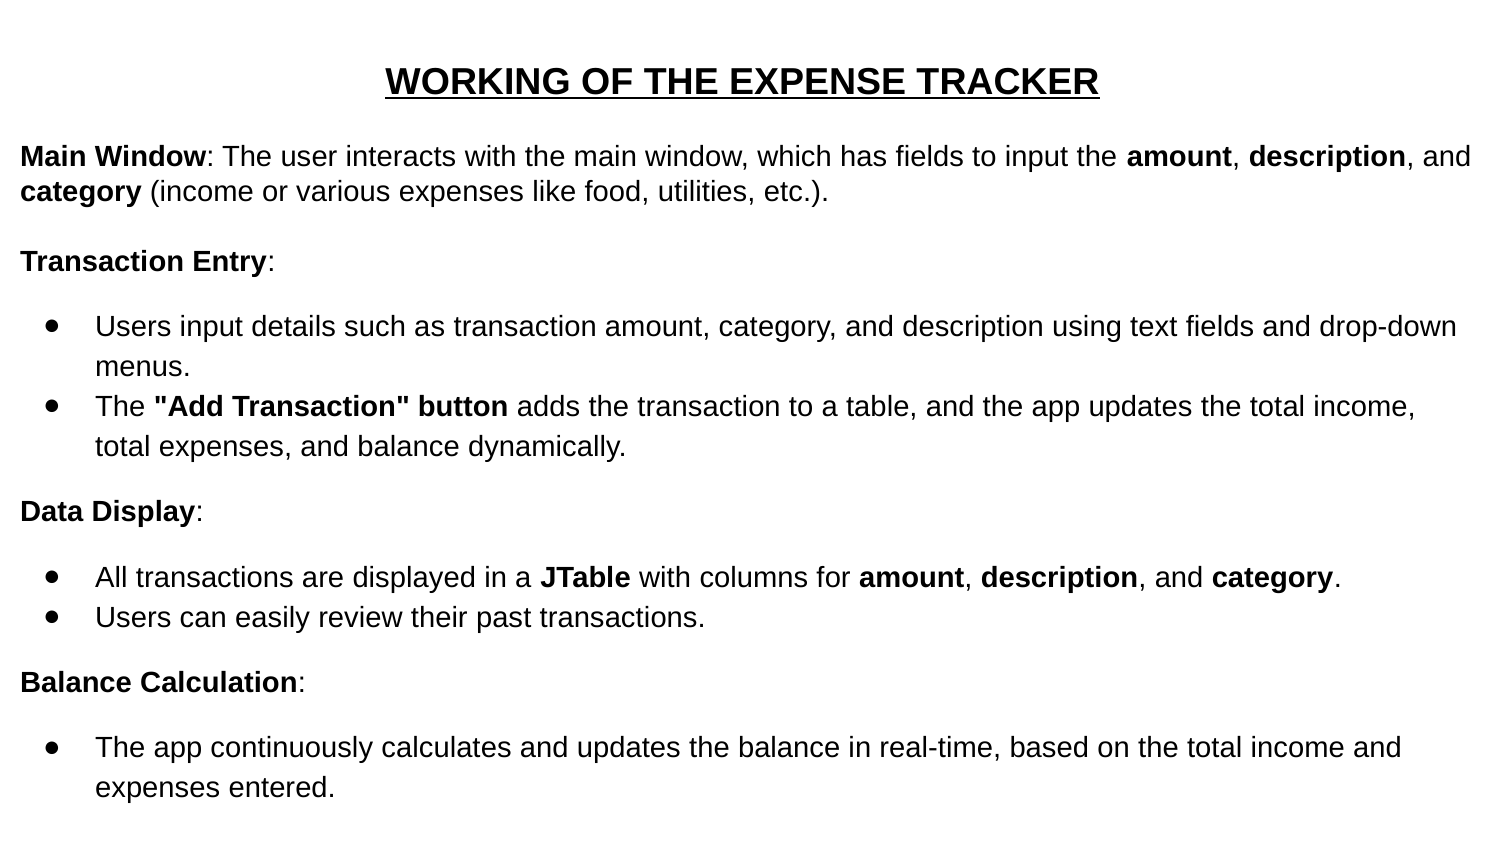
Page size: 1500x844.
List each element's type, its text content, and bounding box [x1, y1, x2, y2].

text_box WORKING OF THE EXPENSE TRACKER Main Window: The user interacts with the main window, which has fields to input the amount, description, and category (income or various expenses like food, utilities, etc.). Transaction Entry: Users input details such as transaction amount, category, and description using text fields and drop-down menus. The "Add Transaction" button adds the transaction to a table, and the app updates the total income, total expenses, and balance dynamically. Data Display: All transactions are displayed in a JTable with columns for amount, description, and category. Users can easily review their past transactions. Balance Calculation: The app continuously calculates and updates the balance in real-time, based on the total income and expenses entered. [5, 0, 1495, 844]
